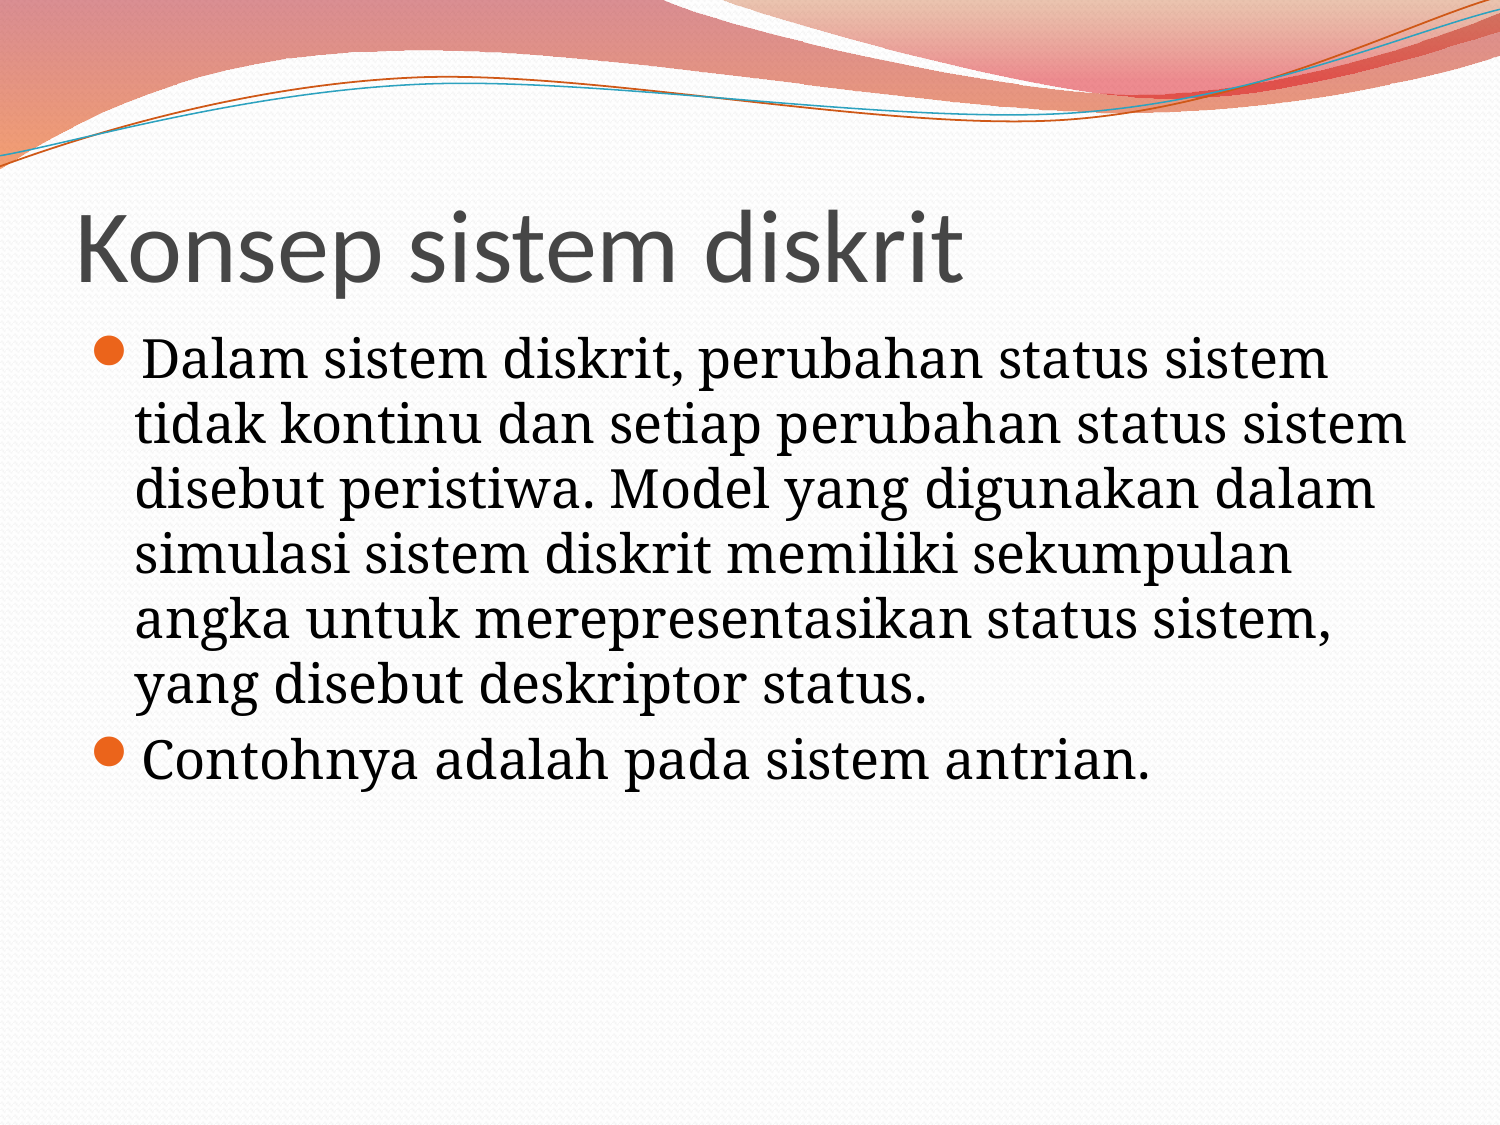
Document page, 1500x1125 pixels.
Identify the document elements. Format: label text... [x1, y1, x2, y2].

list Dalam sistem diskrit, perubahan status sistem tidak kontinu dan setiap perubahan status sistem disebut peristiwa. Model yang digunakan dalam simulasi sistem diskrit memiliki sekumpulan angka untuk merepresentasikan status sistem, yang disebut deskriptor status. Contohnya adalah pada sistem antrian. [75, 317, 1425, 1038]
title Konsep sistem diskrit [75, 115, 1425, 303]
